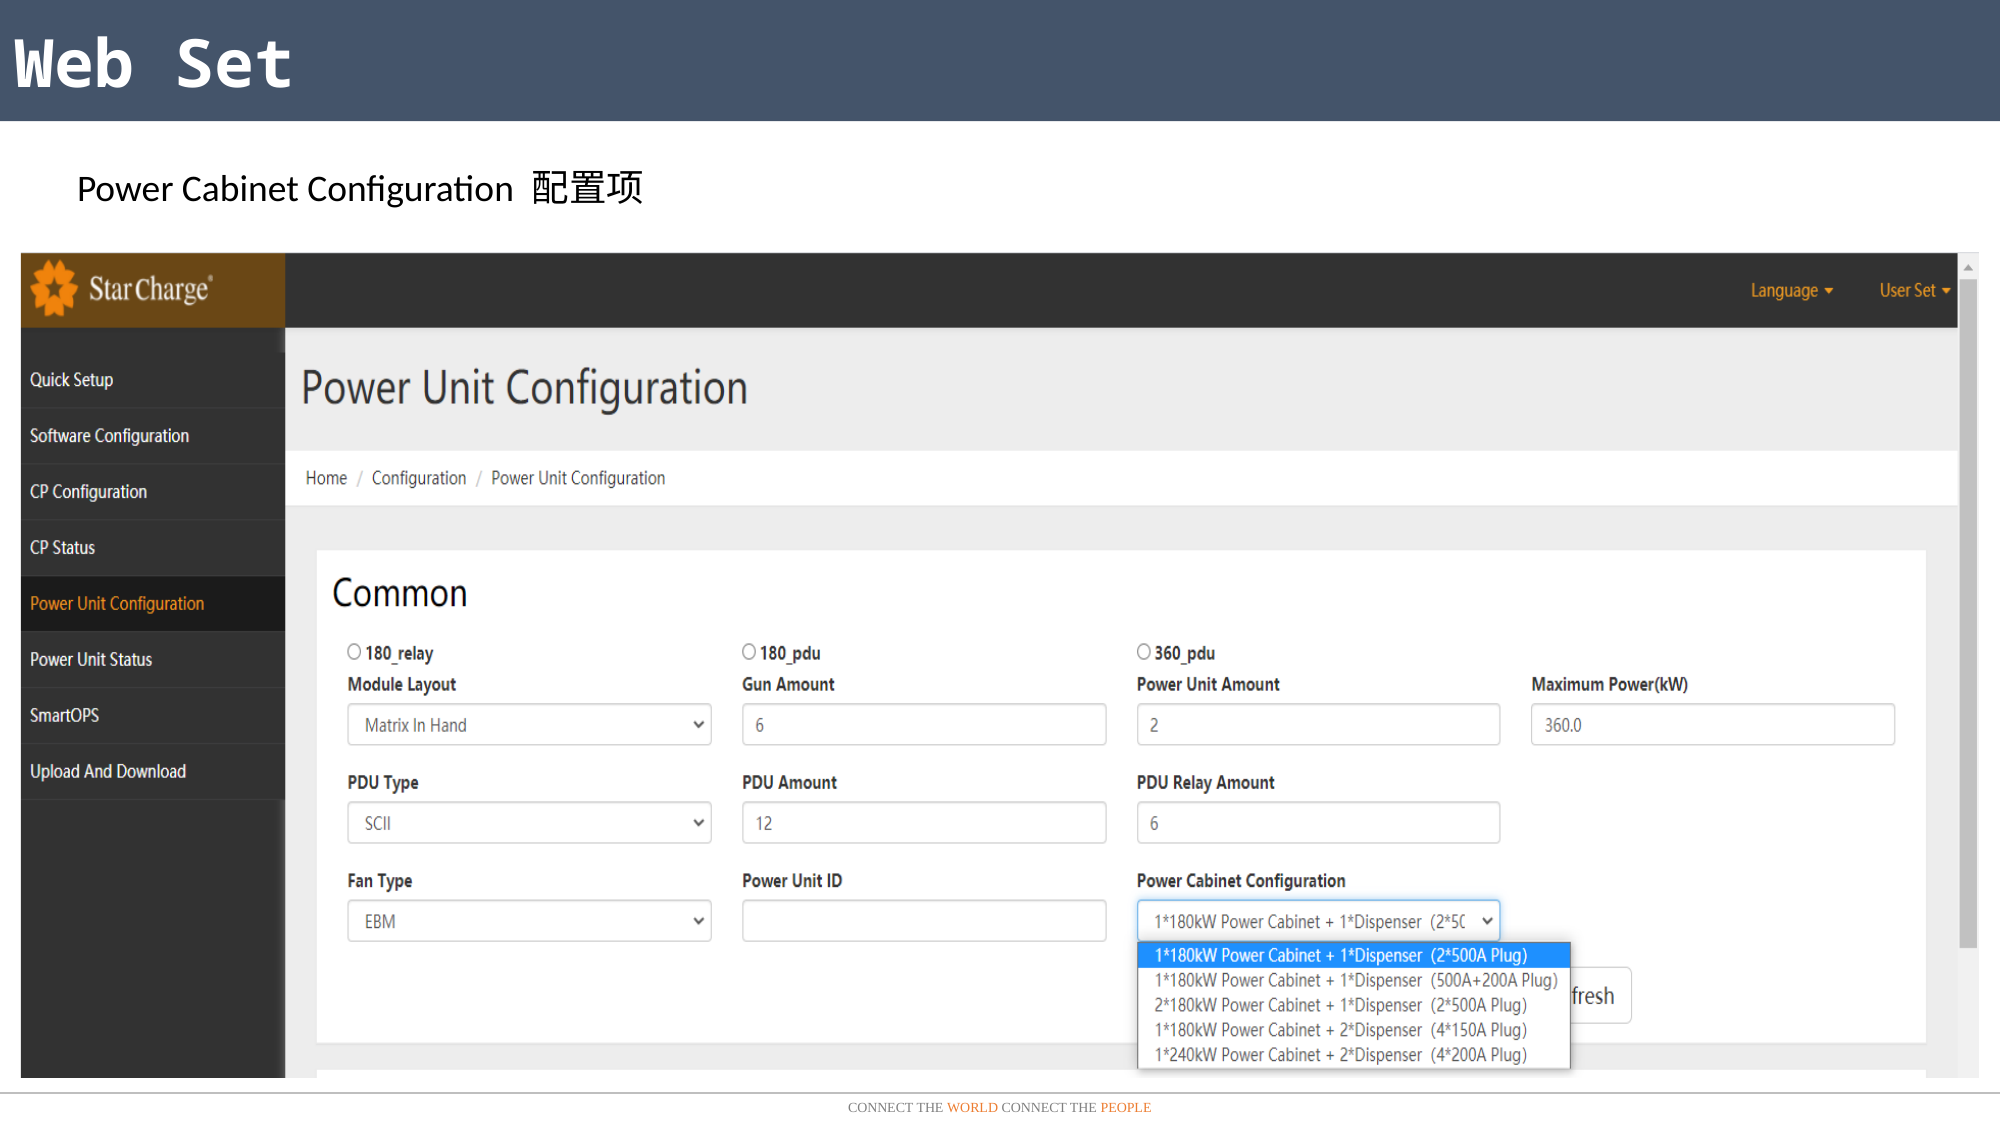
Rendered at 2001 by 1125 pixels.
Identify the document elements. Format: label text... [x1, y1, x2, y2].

title Web Set [0, 0, 2000, 122]
picture [20, 252, 1979, 1078]
text_box Power Cabinet Configuration 配置项 [62, 156, 1200, 217]
